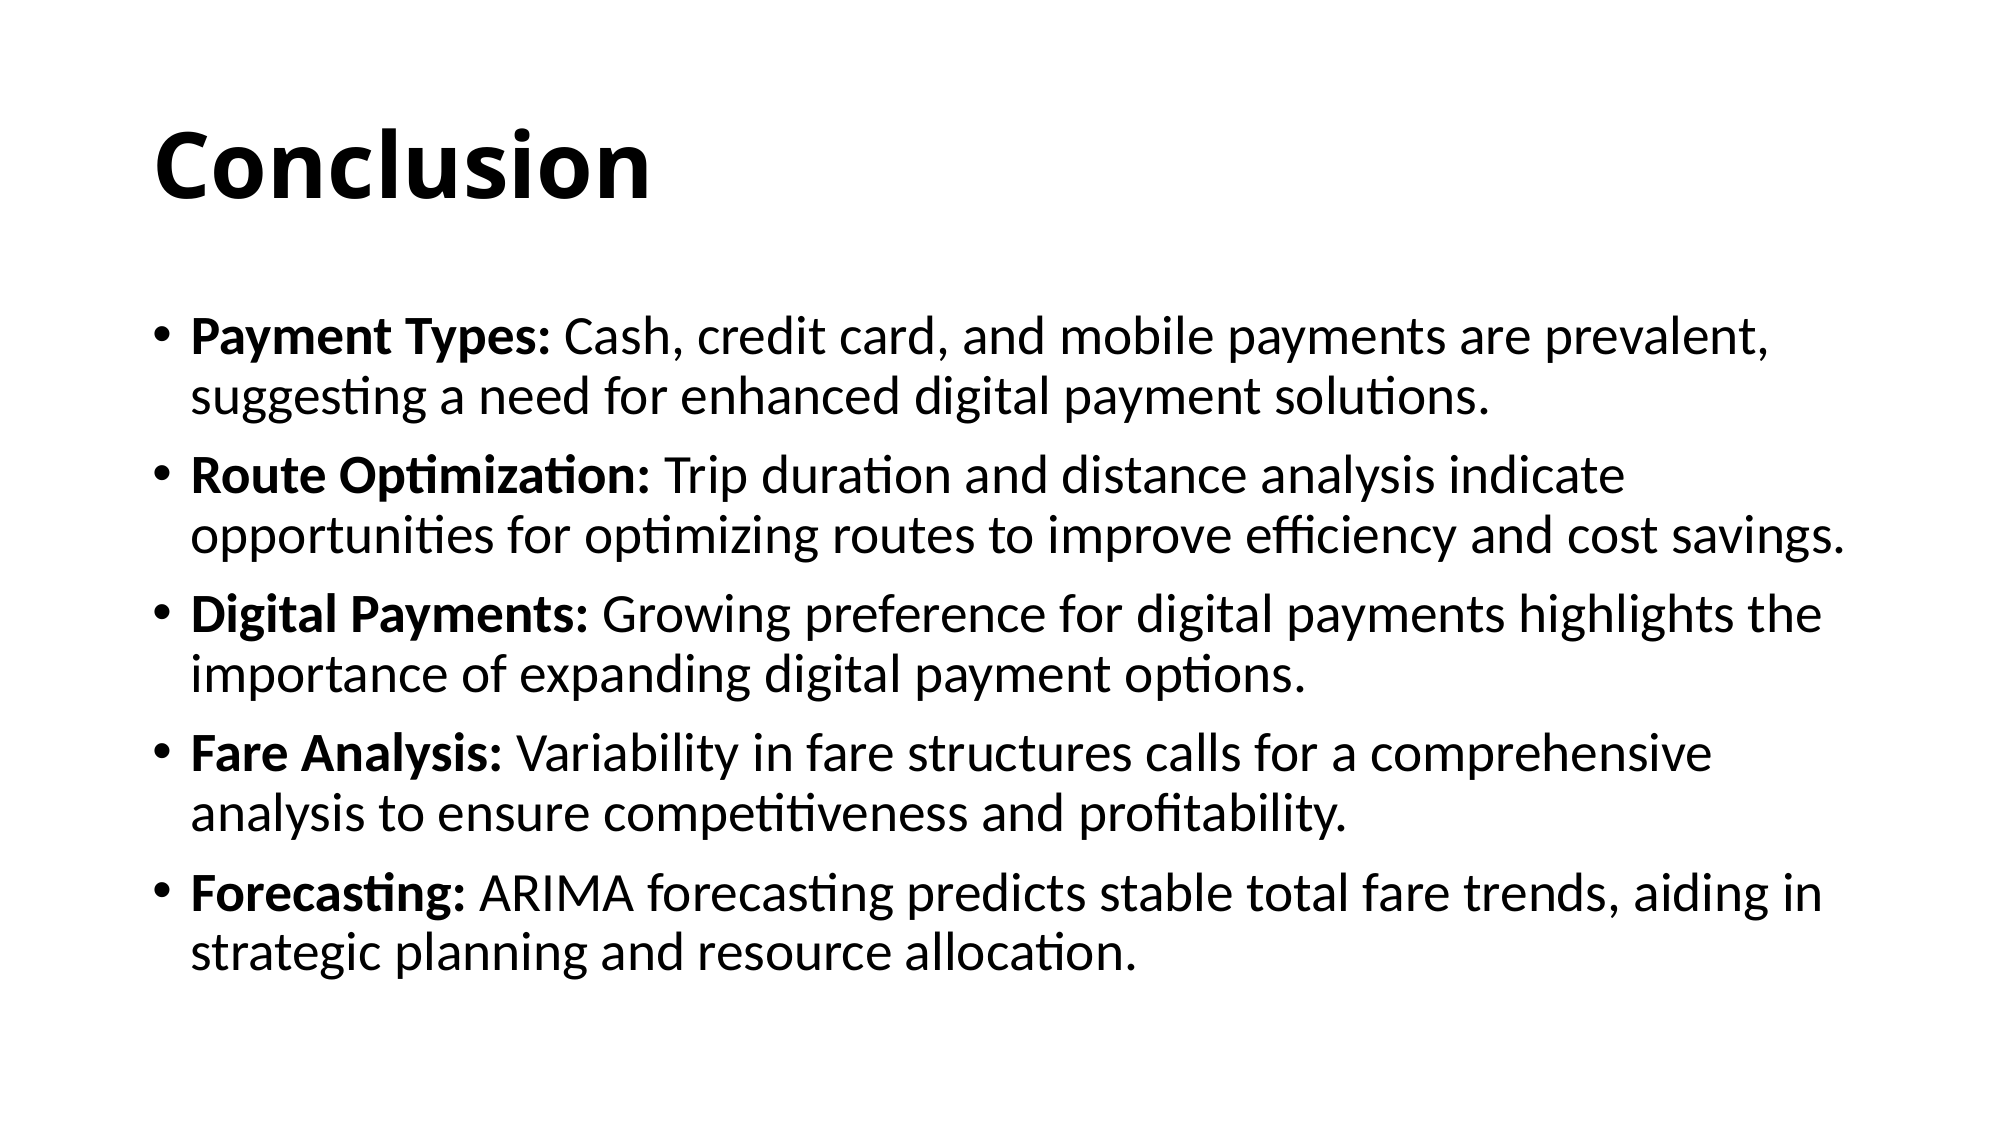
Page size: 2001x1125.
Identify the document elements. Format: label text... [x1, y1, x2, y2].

list Payment Types: Cash, credit card, and mobile payments are prevalent, suggesting a need for enhanced digital payment solutions. Route Optimization: Trip duration and distance analysis indicate opportunities for optimizing routes to improve efficiency and cost savings. Digital Payments: Growing preference for digital payments highlights the importance of expanding digital payment options. Fare Analysis: Variability in fare structures calls for a comprehensive analysis to ensure competitiveness and profitability. Forecasting: ARIMA forecasting predicts stable total fare trends, aiding in strategic planning and resource allocation. [137, 299, 1863, 1014]
title Conclusion [137, 59, 1863, 278]
